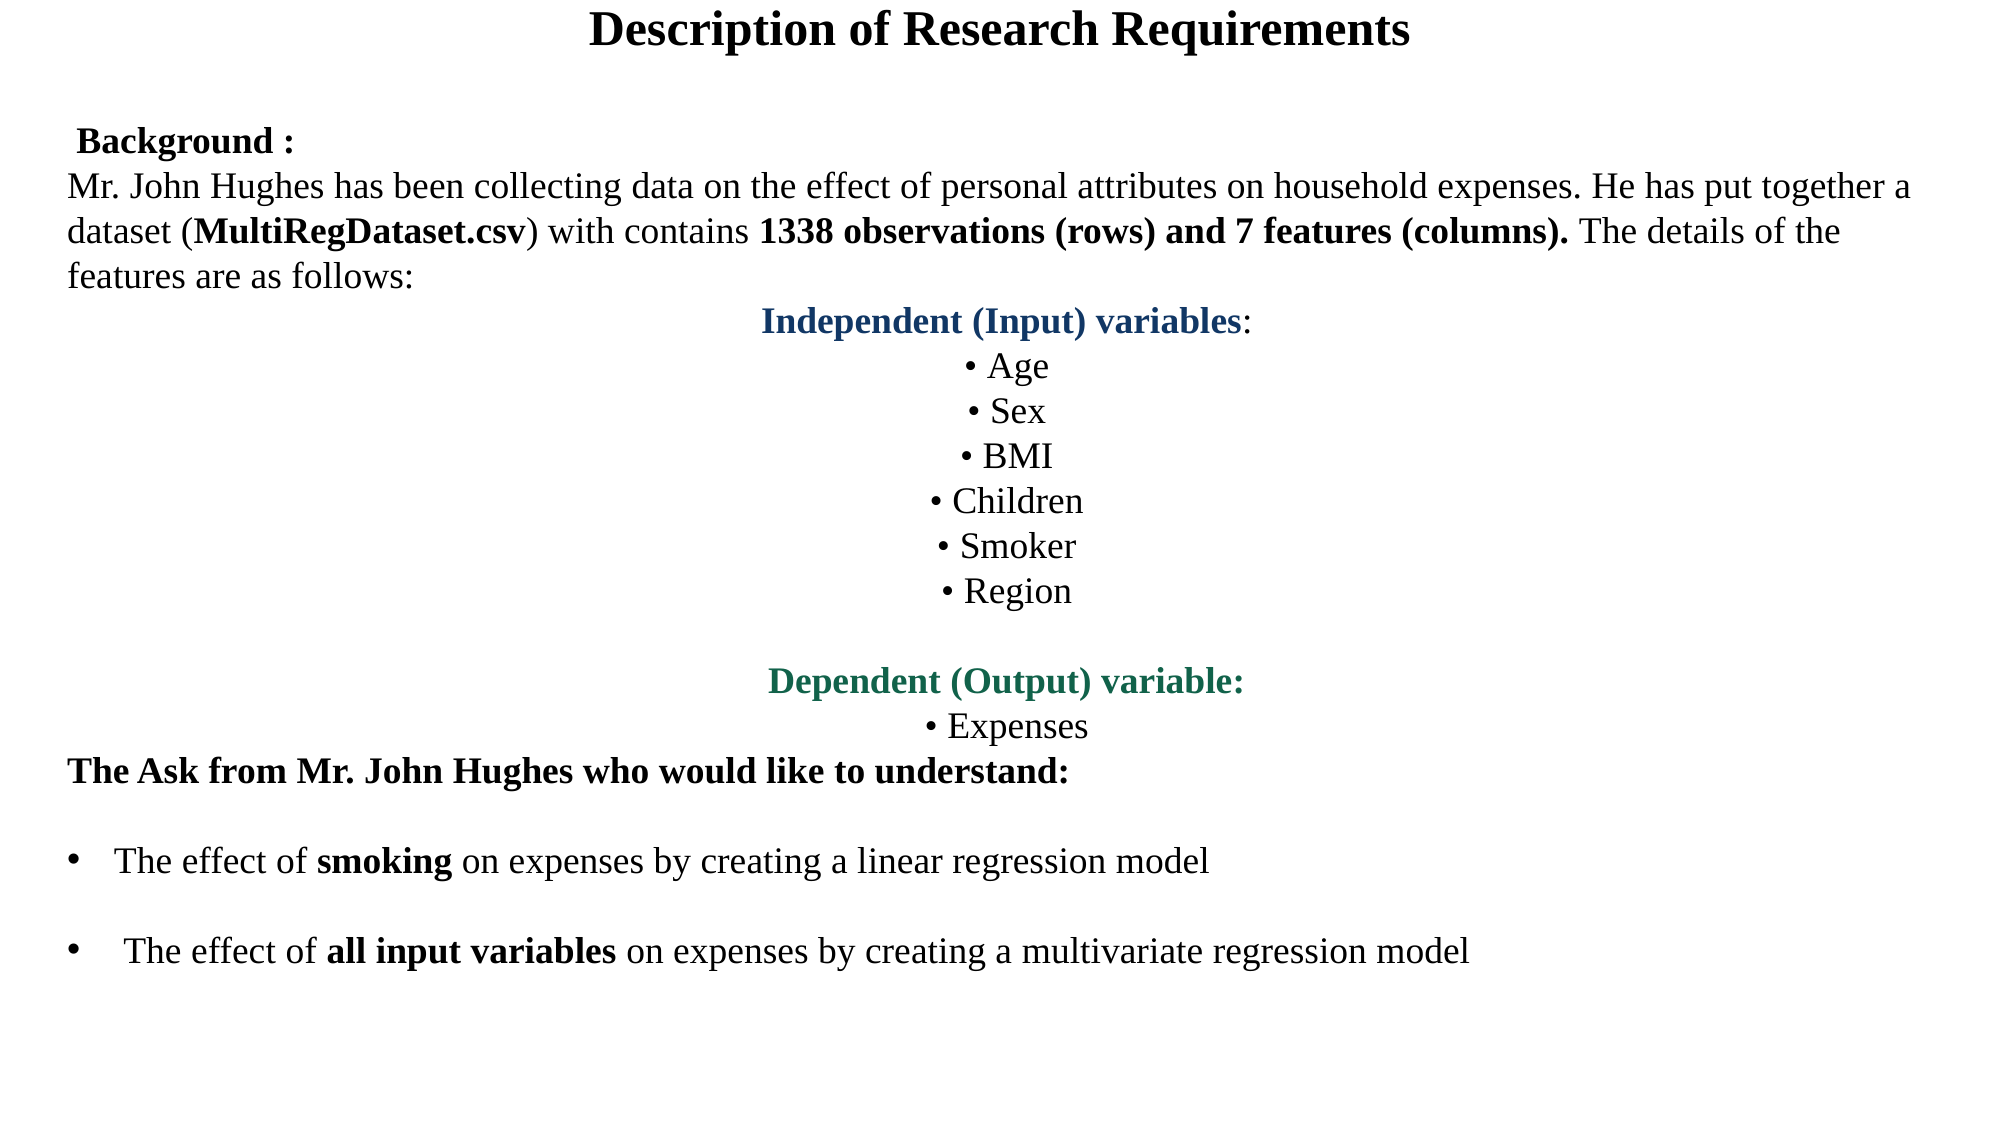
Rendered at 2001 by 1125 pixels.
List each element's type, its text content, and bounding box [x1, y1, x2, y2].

text_box Description of Research Requirements [573, 0, 1426, 63]
text_box Background : Mr. John Hughes has been collecting data on the effect of personal attributes on household expenses. He has put together a dataset (MultiRegDataset.csv) with contains 1338 observations (rows) and 7 features (columns). The details of the features are as follows: Independent (Input) variables: • Age • Sex • BMI • Children • Smoker • Region Dependent (Output) variable: • Expenses The Ask from Mr. John Hughes who would like to understand: The effect of smoking on expenses by creating a linear regression model The effect of all input variables on expenses by creating a multivariate regression model [52, 63, 1971, 1024]
